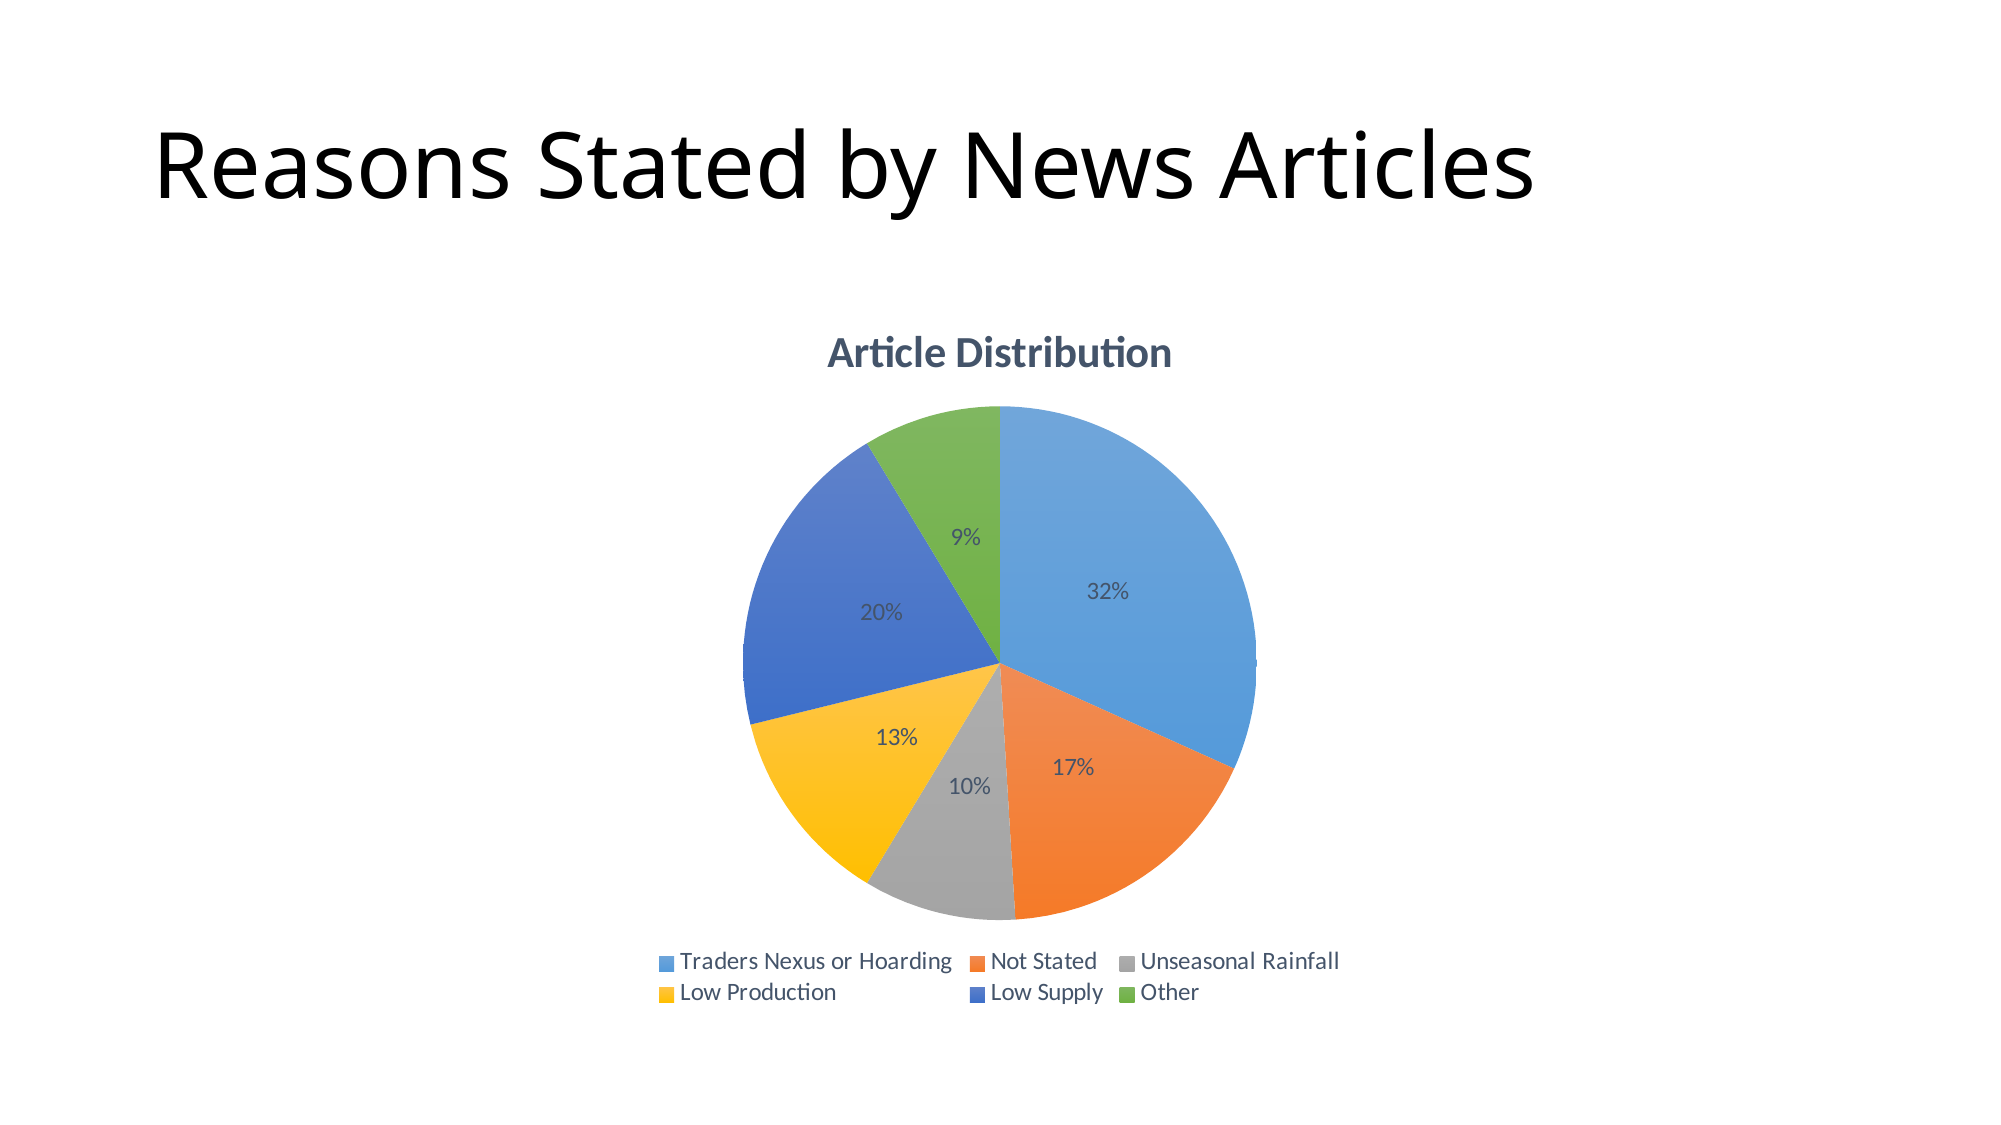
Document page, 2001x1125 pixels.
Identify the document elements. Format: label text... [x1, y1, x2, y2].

chart [137, 299, 1863, 1014]
title Reasons Stated by News Articles [137, 59, 1863, 278]
